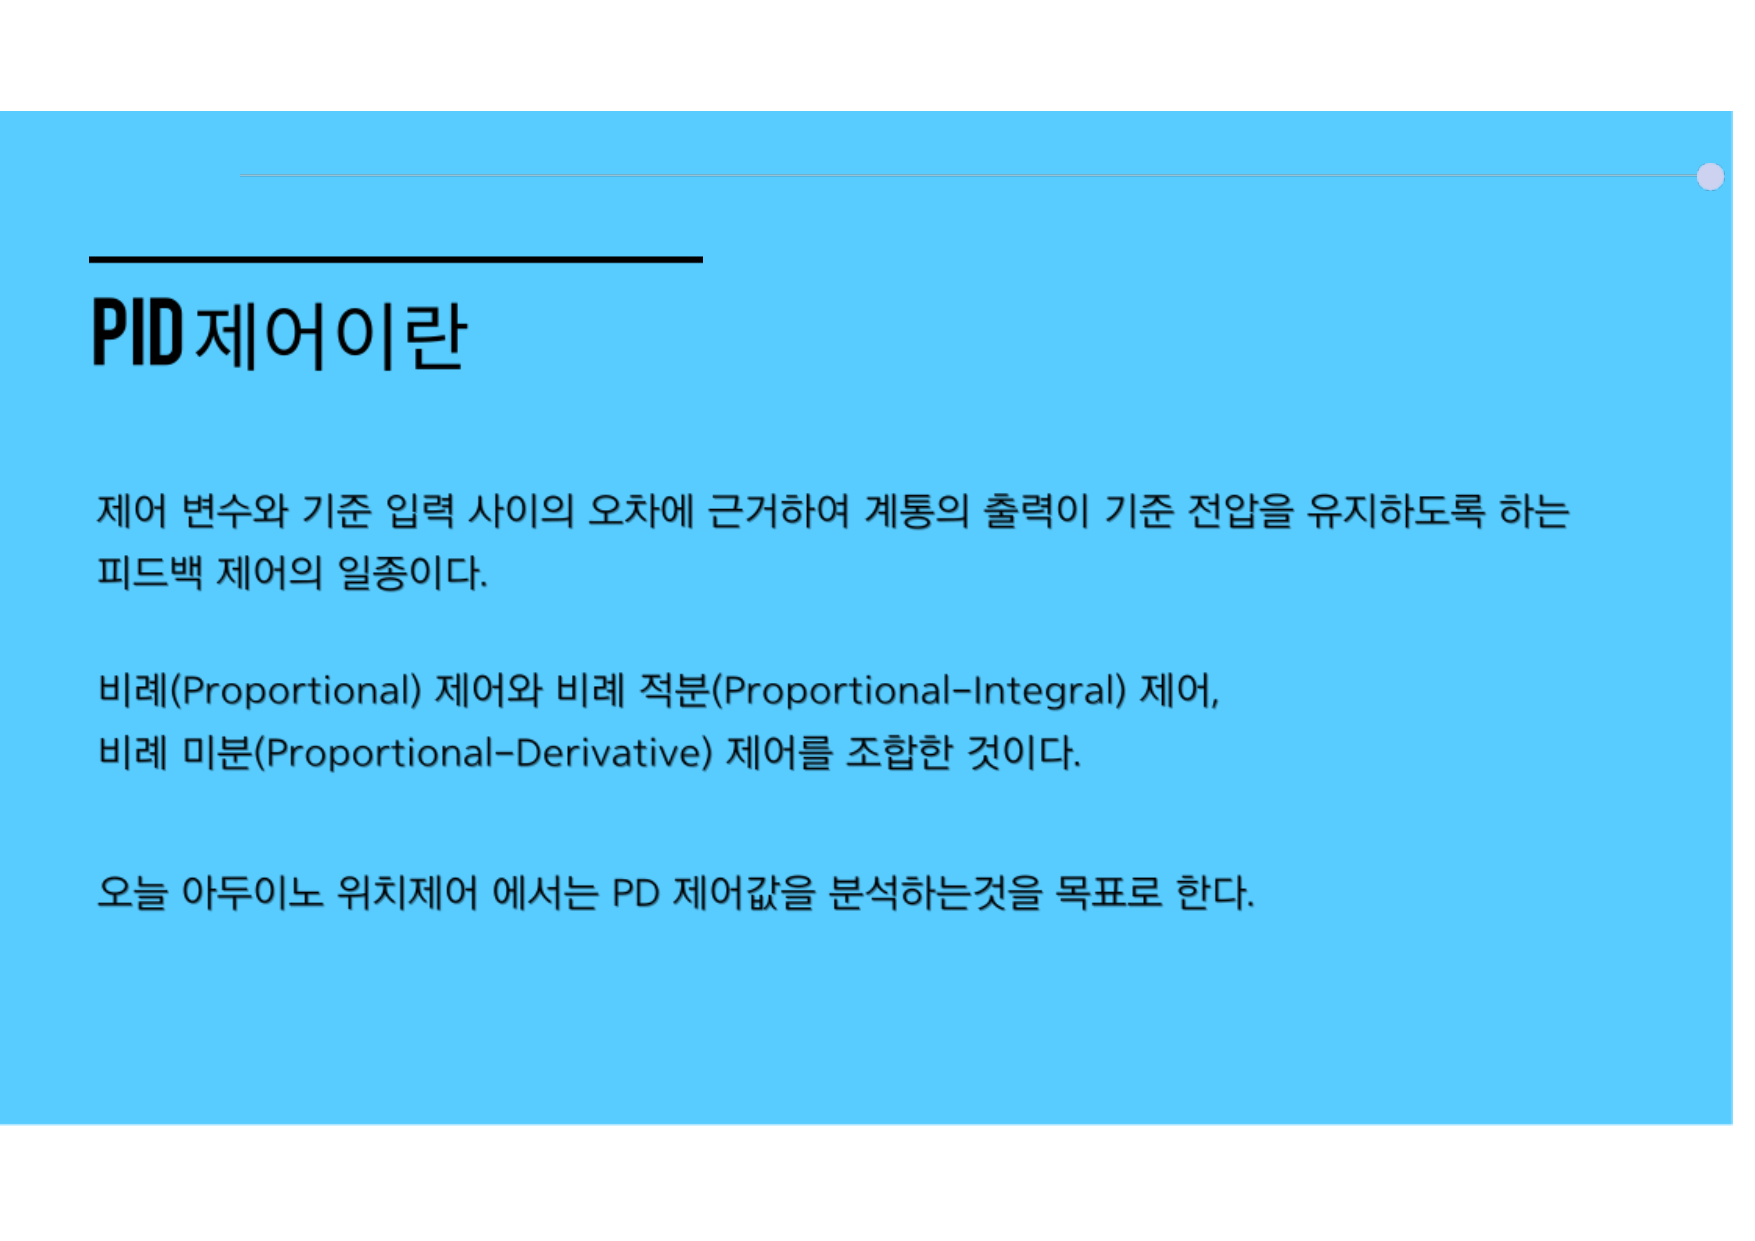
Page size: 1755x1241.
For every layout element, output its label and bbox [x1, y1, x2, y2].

text_box [88, 246, 703, 273]
picture [80, 263, 505, 415]
text_box [0, 111, 1733, 1126]
text_box [239, 163, 1727, 193]
picture [91, 856, 1275, 939]
picture [89, 478, 1589, 611]
picture [91, 656, 1237, 790]
